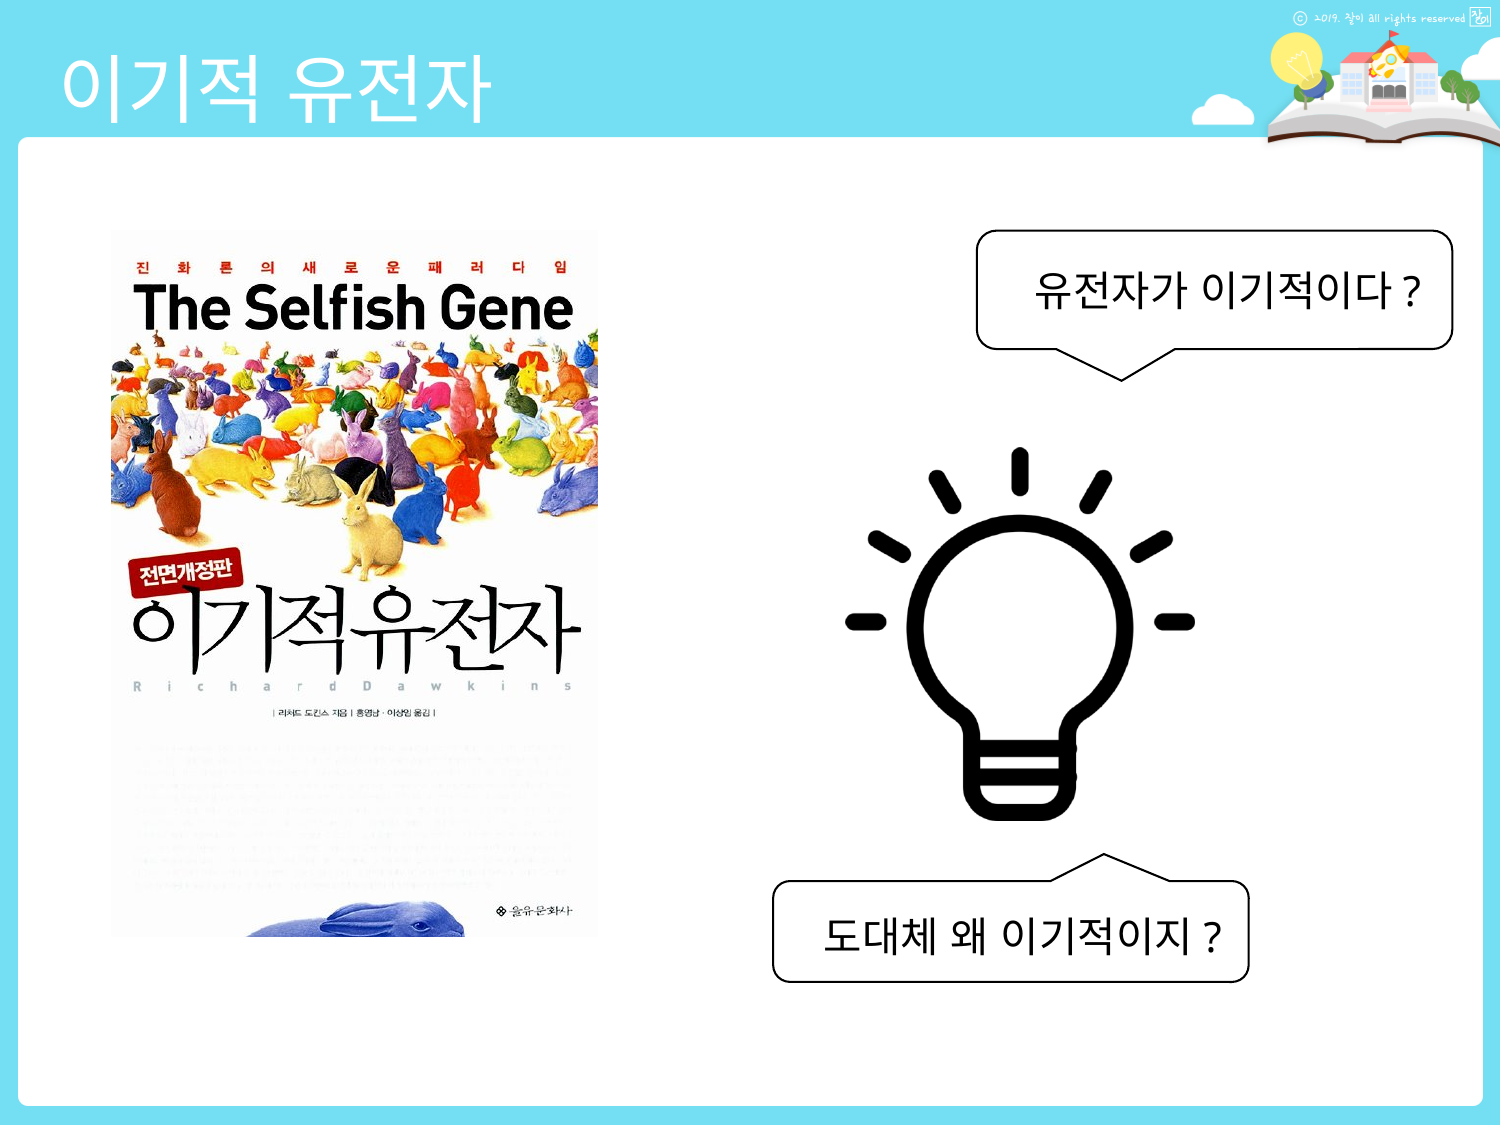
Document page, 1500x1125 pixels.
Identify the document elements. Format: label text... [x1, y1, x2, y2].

text_box 도대체 왜 이기적이지? [808, 903, 1213, 969]
text_box [772, 852, 1250, 984]
picture [0, 0, 1500, 1125]
title 이기적 유전자 [43, 43, 1338, 143]
text_box [975, 229, 1454, 382]
text_box 유전자가 이기적이다? [1019, 257, 1450, 322]
